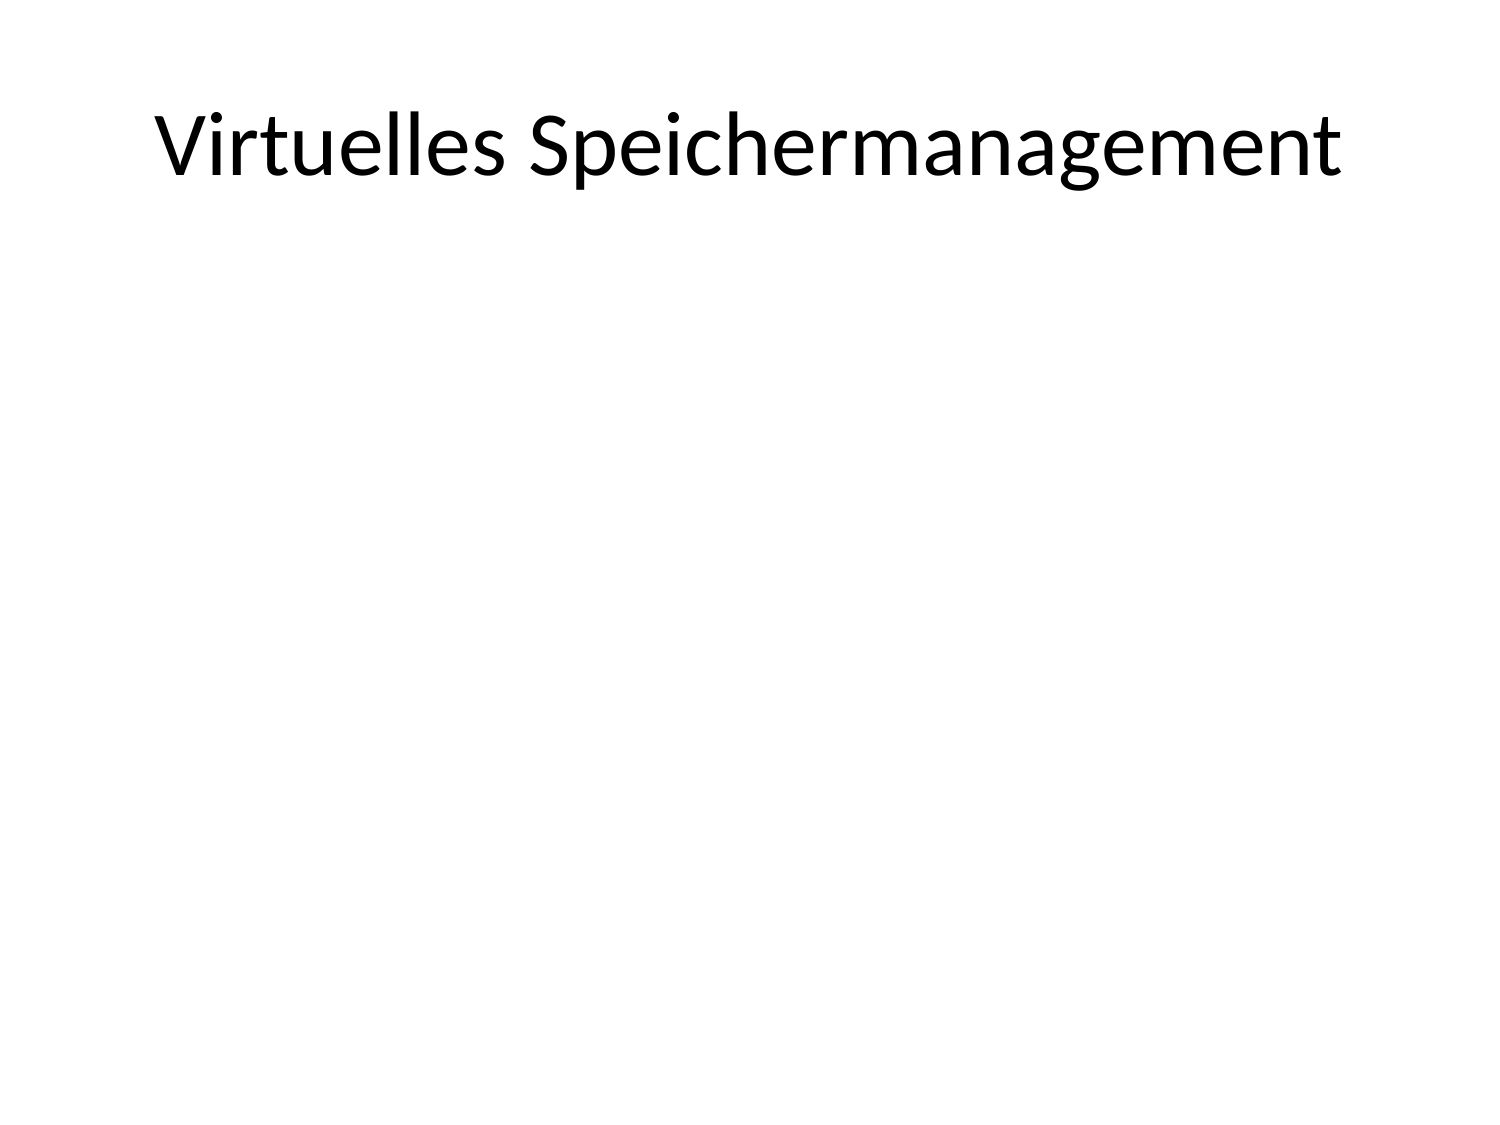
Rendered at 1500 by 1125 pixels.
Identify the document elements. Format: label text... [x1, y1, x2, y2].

title Virtuelles Speichermanagement [75, 45, 1425, 233]
